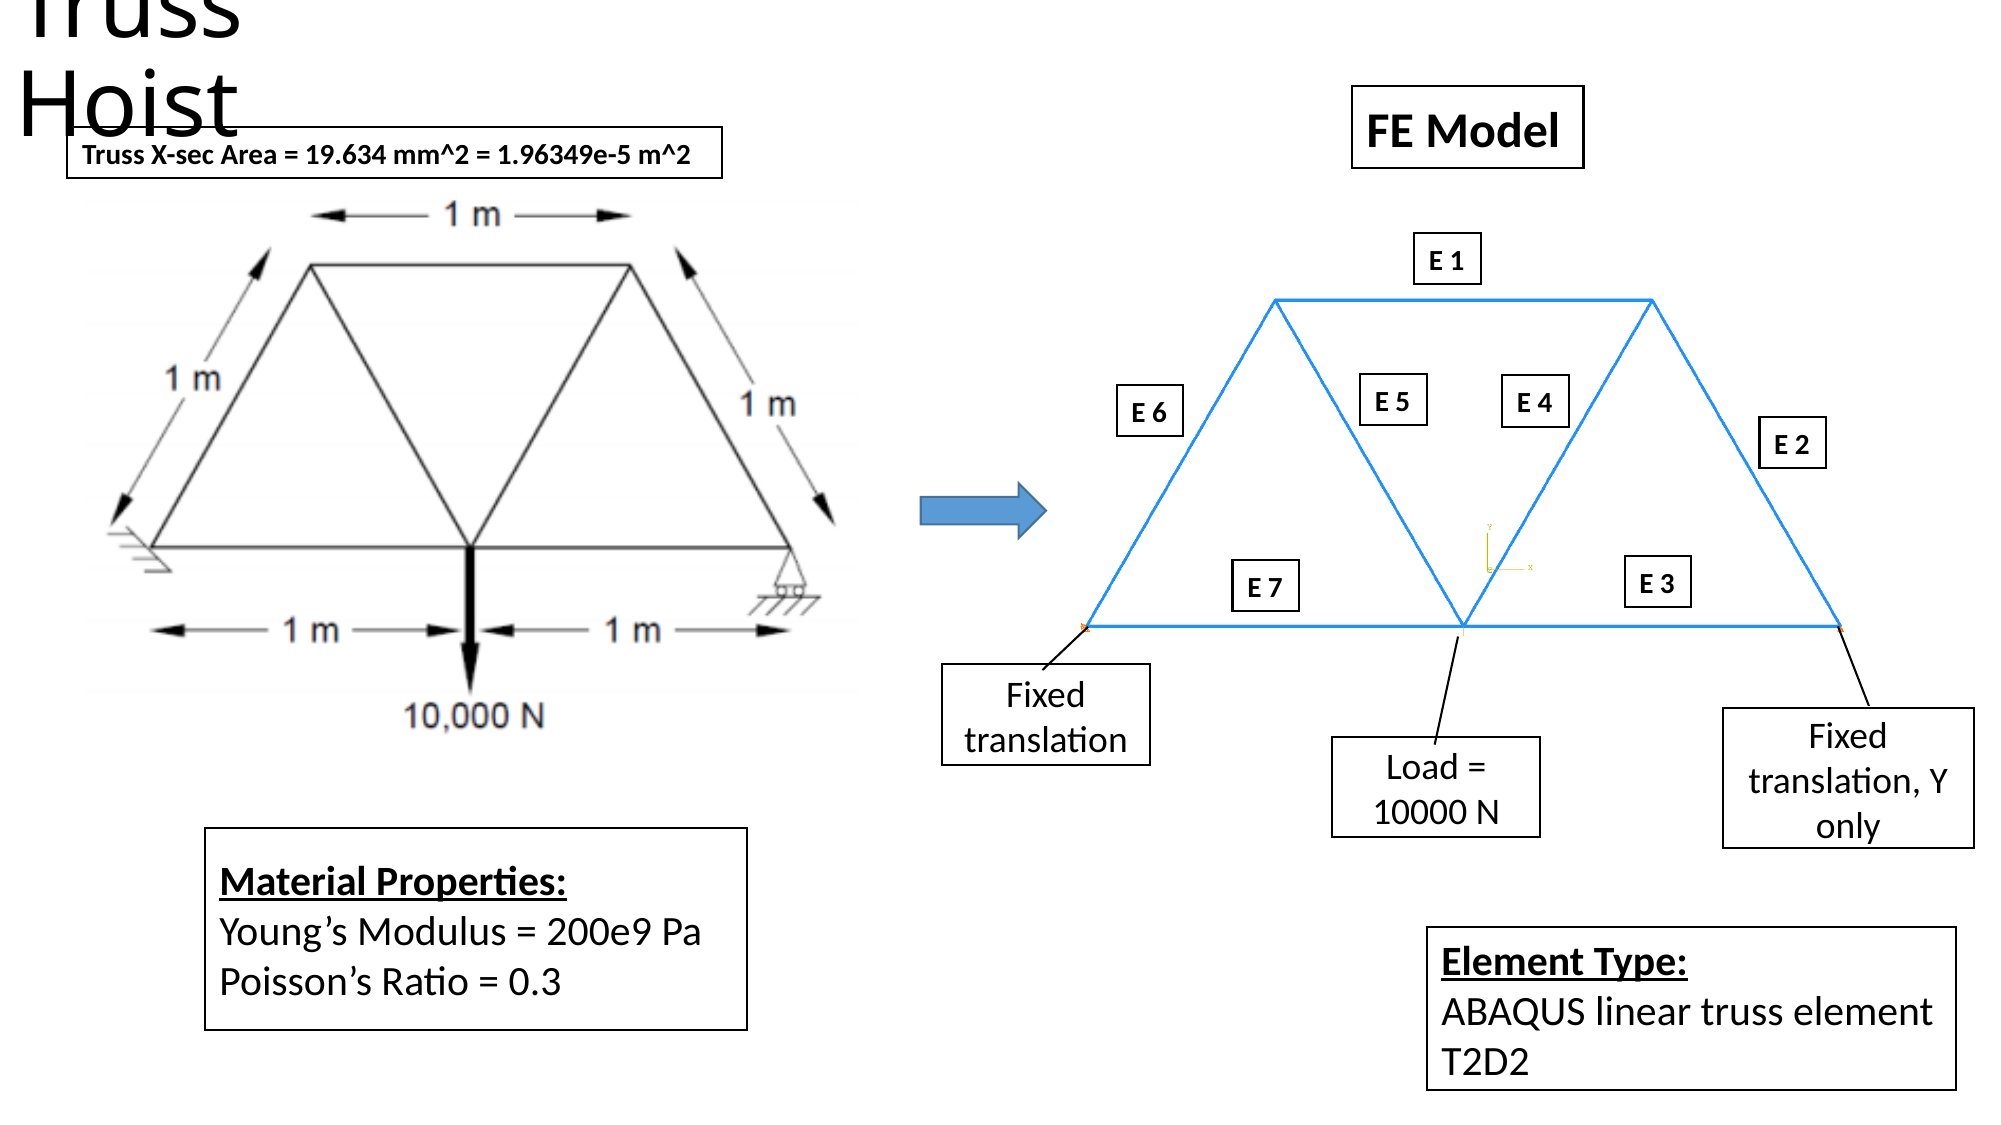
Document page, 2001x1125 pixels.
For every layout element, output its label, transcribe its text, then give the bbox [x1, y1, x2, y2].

text_box E 1 [1413, 232, 1482, 285]
text_box [919, 480, 1048, 541]
picture [67, 182, 885, 760]
text_box Element Type: ABAQUS linear truss element T2D2 [1426, 926, 1957, 1091]
picture [1074, 295, 1849, 636]
text_box FE Model [1351, 85, 1585, 169]
text_box Fixed translation, Y only [1722, 636, 1975, 849]
text_box Load = 10000 N [1331, 636, 1541, 838]
text_box Fixed translation [941, 636, 1151, 766]
text_box Truss X-sec Area = 19.634 mm^2 = 1.96349e-5 m^2 [66, 126, 723, 179]
title Truss Hoist [0, 0, 455, 115]
text_box Material Properties: Young’s Modulus = 200e9 Pa Poisson’s Ratio = 0.3 [204, 827, 748, 1031]
